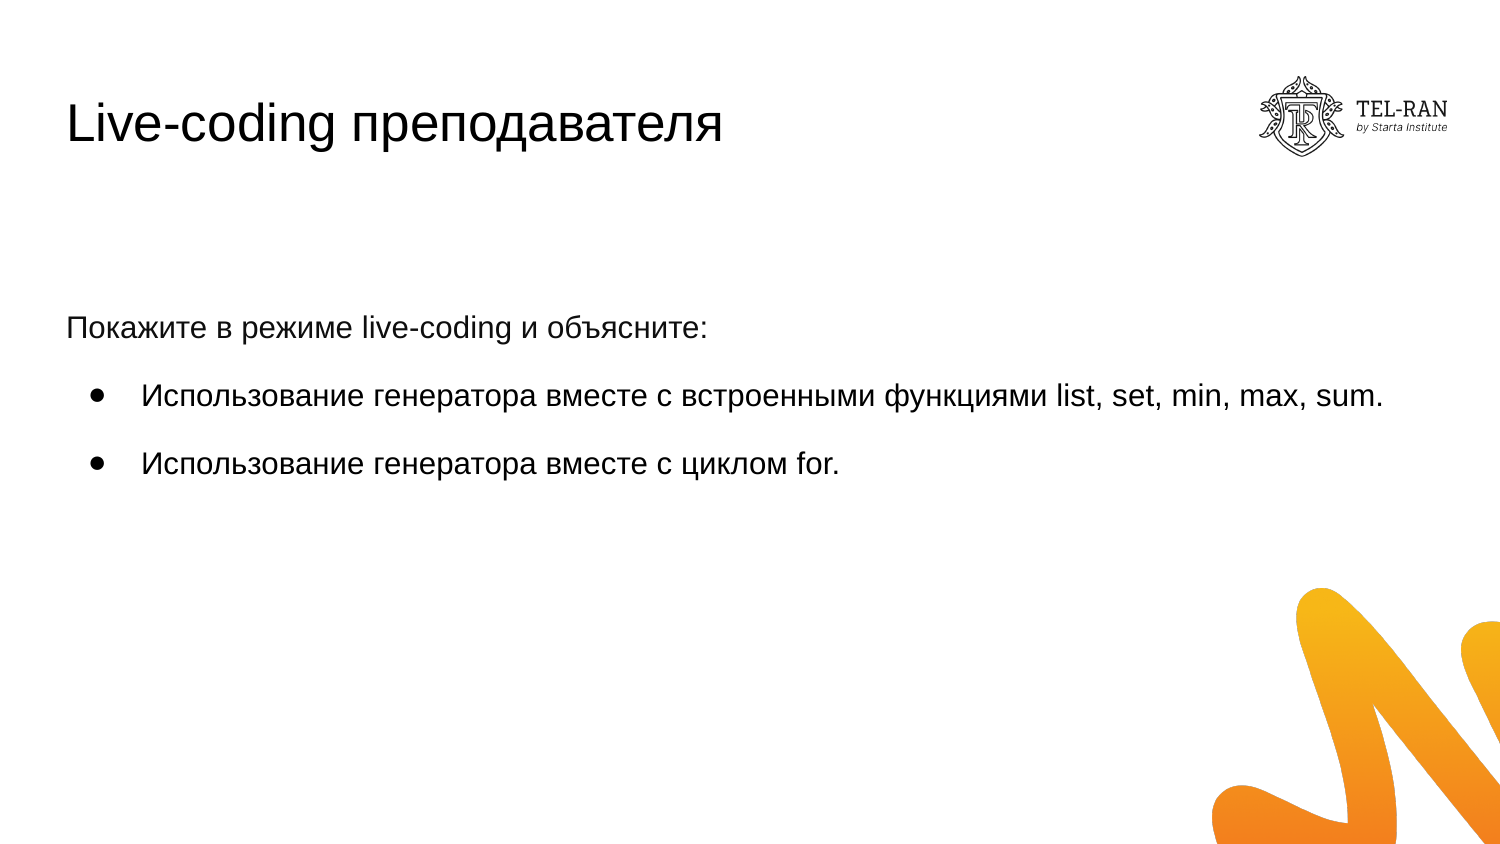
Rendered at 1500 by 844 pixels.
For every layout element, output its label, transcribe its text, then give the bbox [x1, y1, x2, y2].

picture [1152, 588, 1500, 844]
text_box Live-coding преподавателя [51, 72, 1449, 167]
text_box Покажите в режиме live-coding и объясните: Использование генератора вместе с встроенными функциями list, set, min, max, sum. Использование генератора вместе с циклом for. [51, 286, 1449, 750]
picture [1259, 76, 1447, 157]
